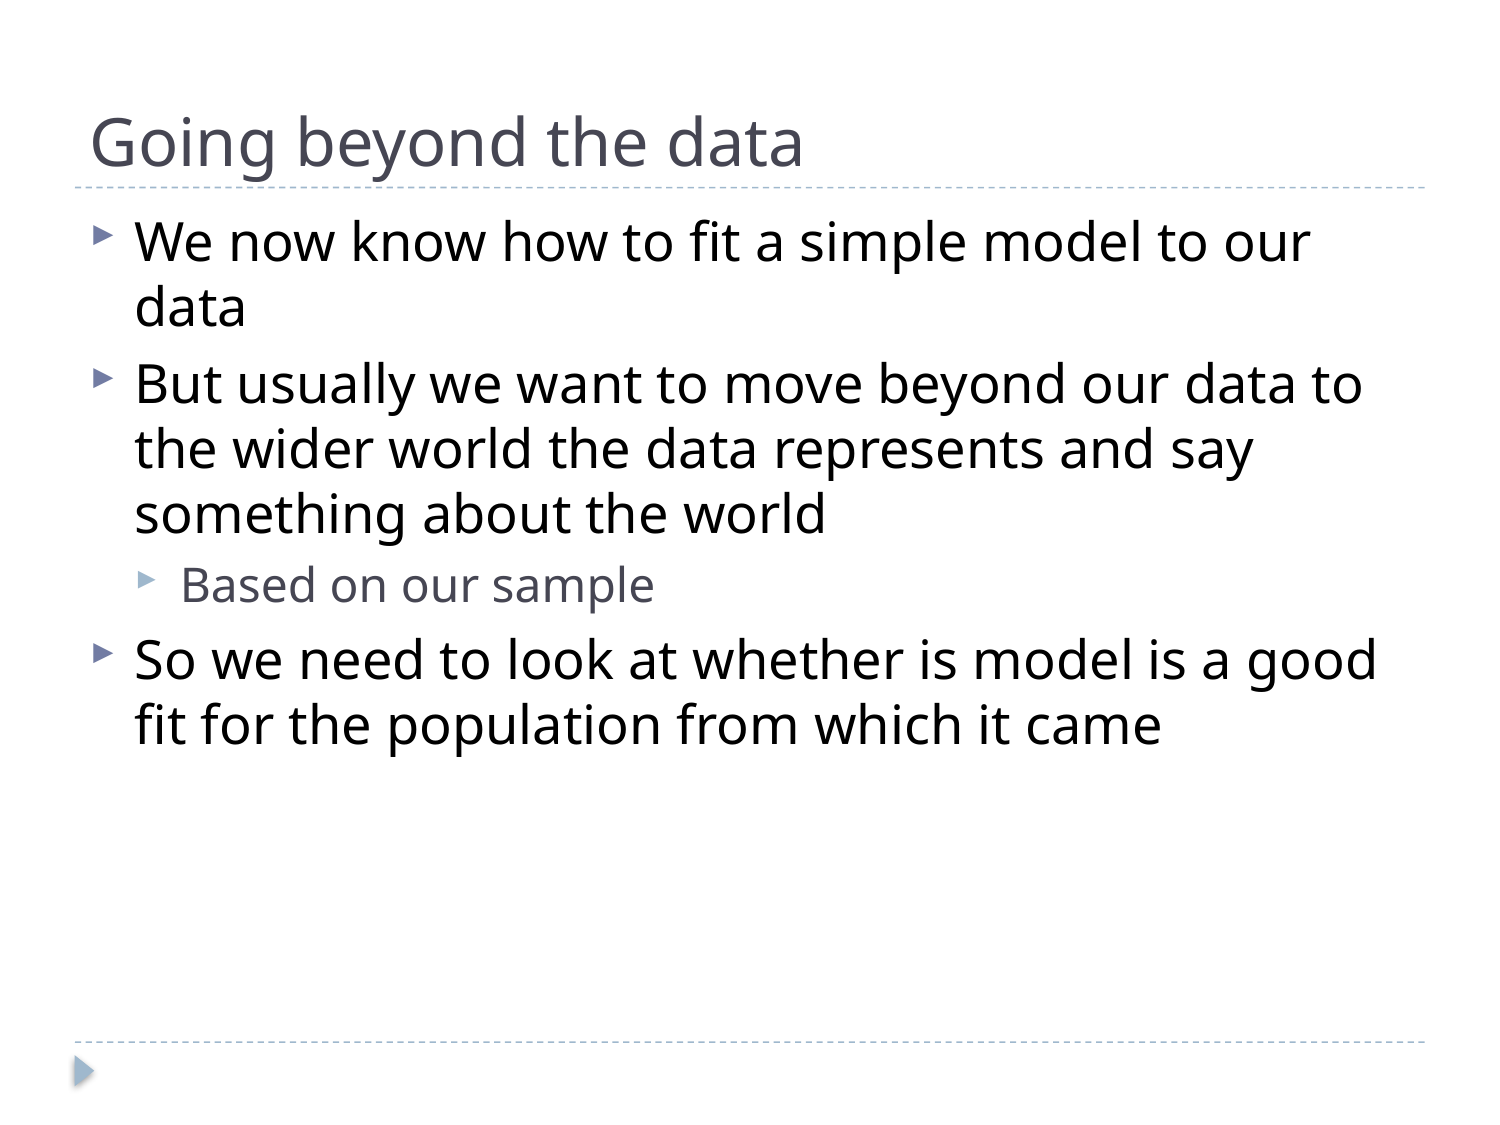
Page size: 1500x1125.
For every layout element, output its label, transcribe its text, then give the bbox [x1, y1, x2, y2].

list We now know how to fit a simple model to our data But usually we want to move beyond our data to the wider world the data represents and say something about the world Based on our sample So we need to look at whether is model is a good fit for the population from which it came [75, 200, 1425, 1010]
title Going beyond the data [75, 24, 1425, 188]
